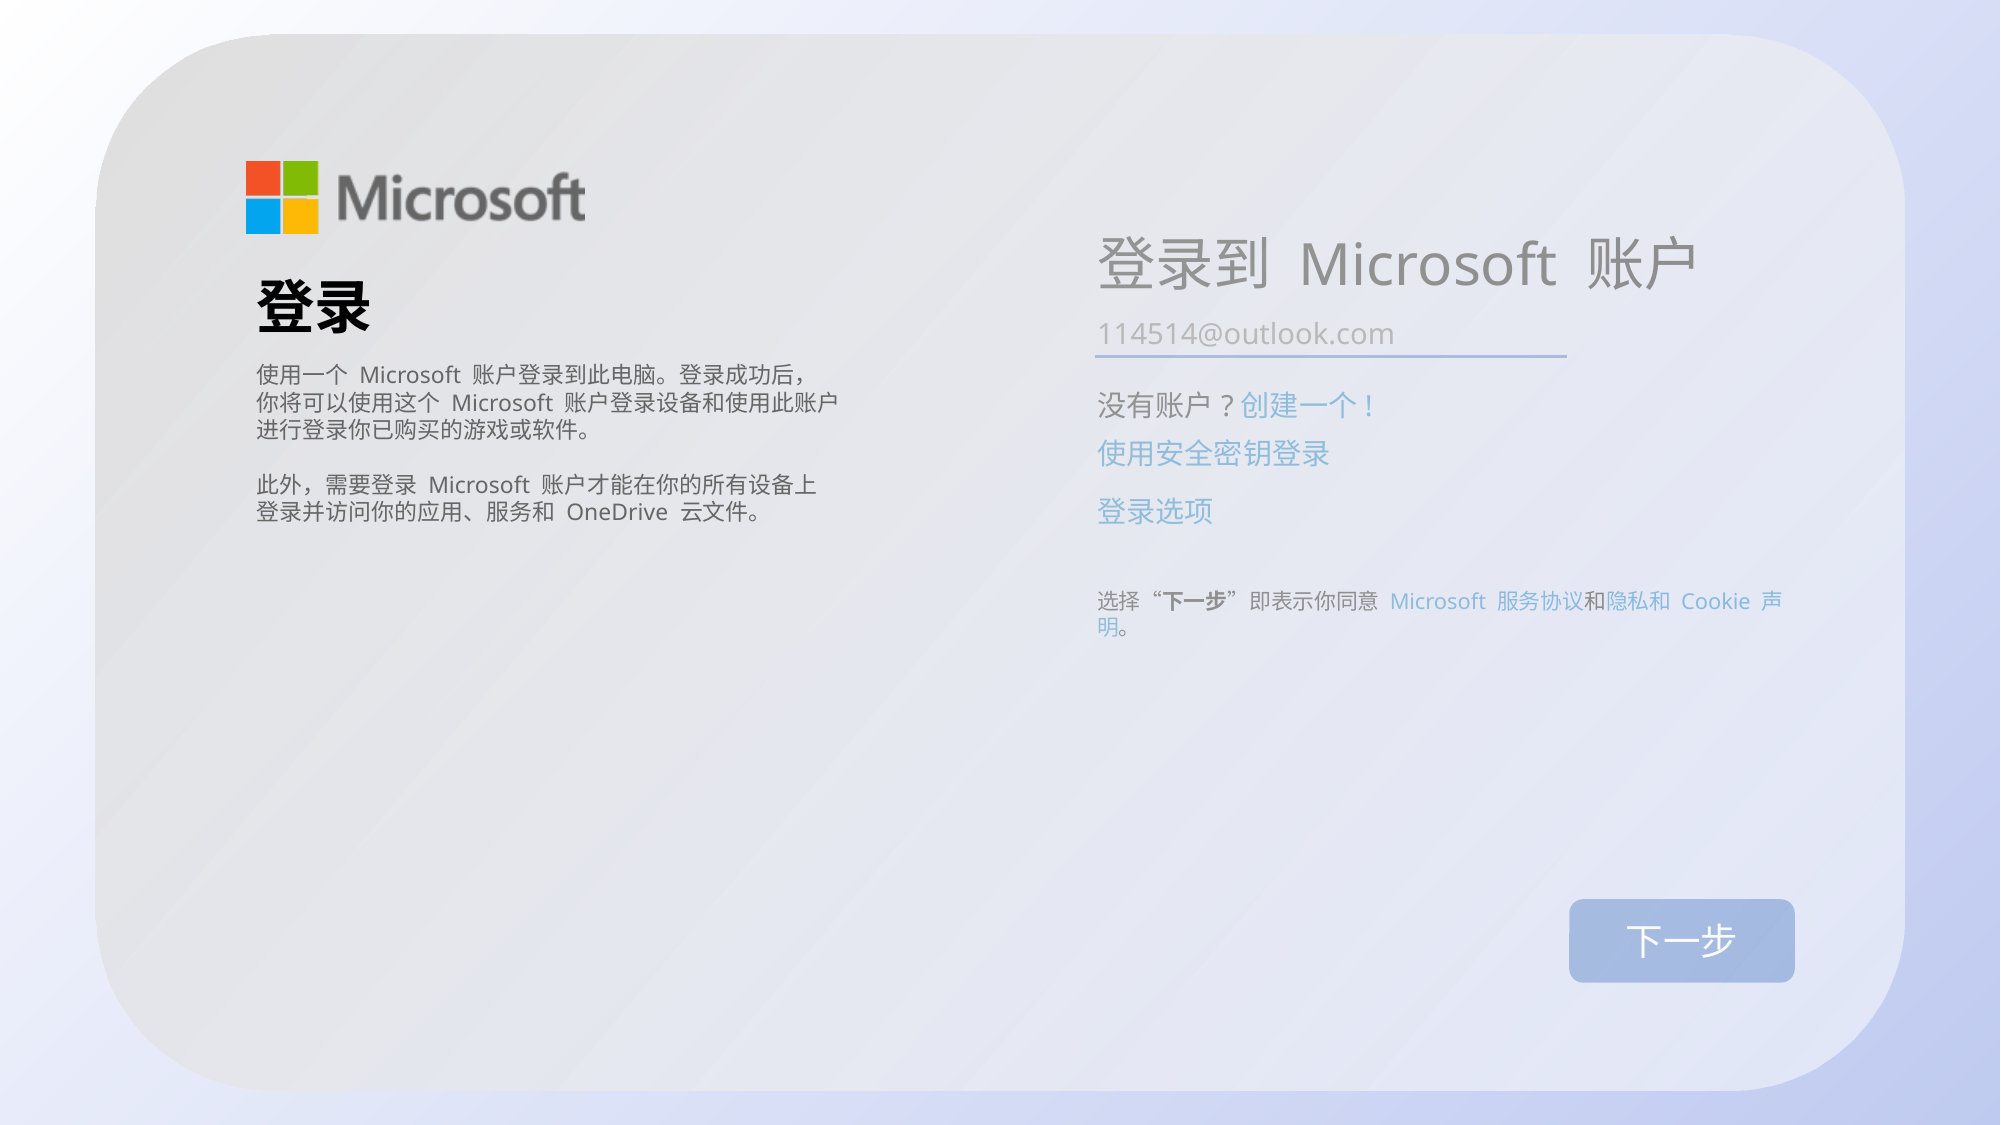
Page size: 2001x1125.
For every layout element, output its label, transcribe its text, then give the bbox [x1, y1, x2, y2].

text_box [1082, 219, 1813, 623]
text_box 使用一个 Microsoft 账户登录到此电脑。登录成功后， 你将可以使用这个 Microsoft 账户登录设备和使用此账户 进行登录你已购买的游戏或软件。 此外，需要登录 Microsoft 账户才能在你的所有设备上 登录并访问你的应用、服务和 OneDrive 云文件。 [241, 353, 891, 533]
picture [246, 161, 585, 234]
text_box 登录 [241, 262, 434, 348]
text_box [94, 33, 1906, 1092]
